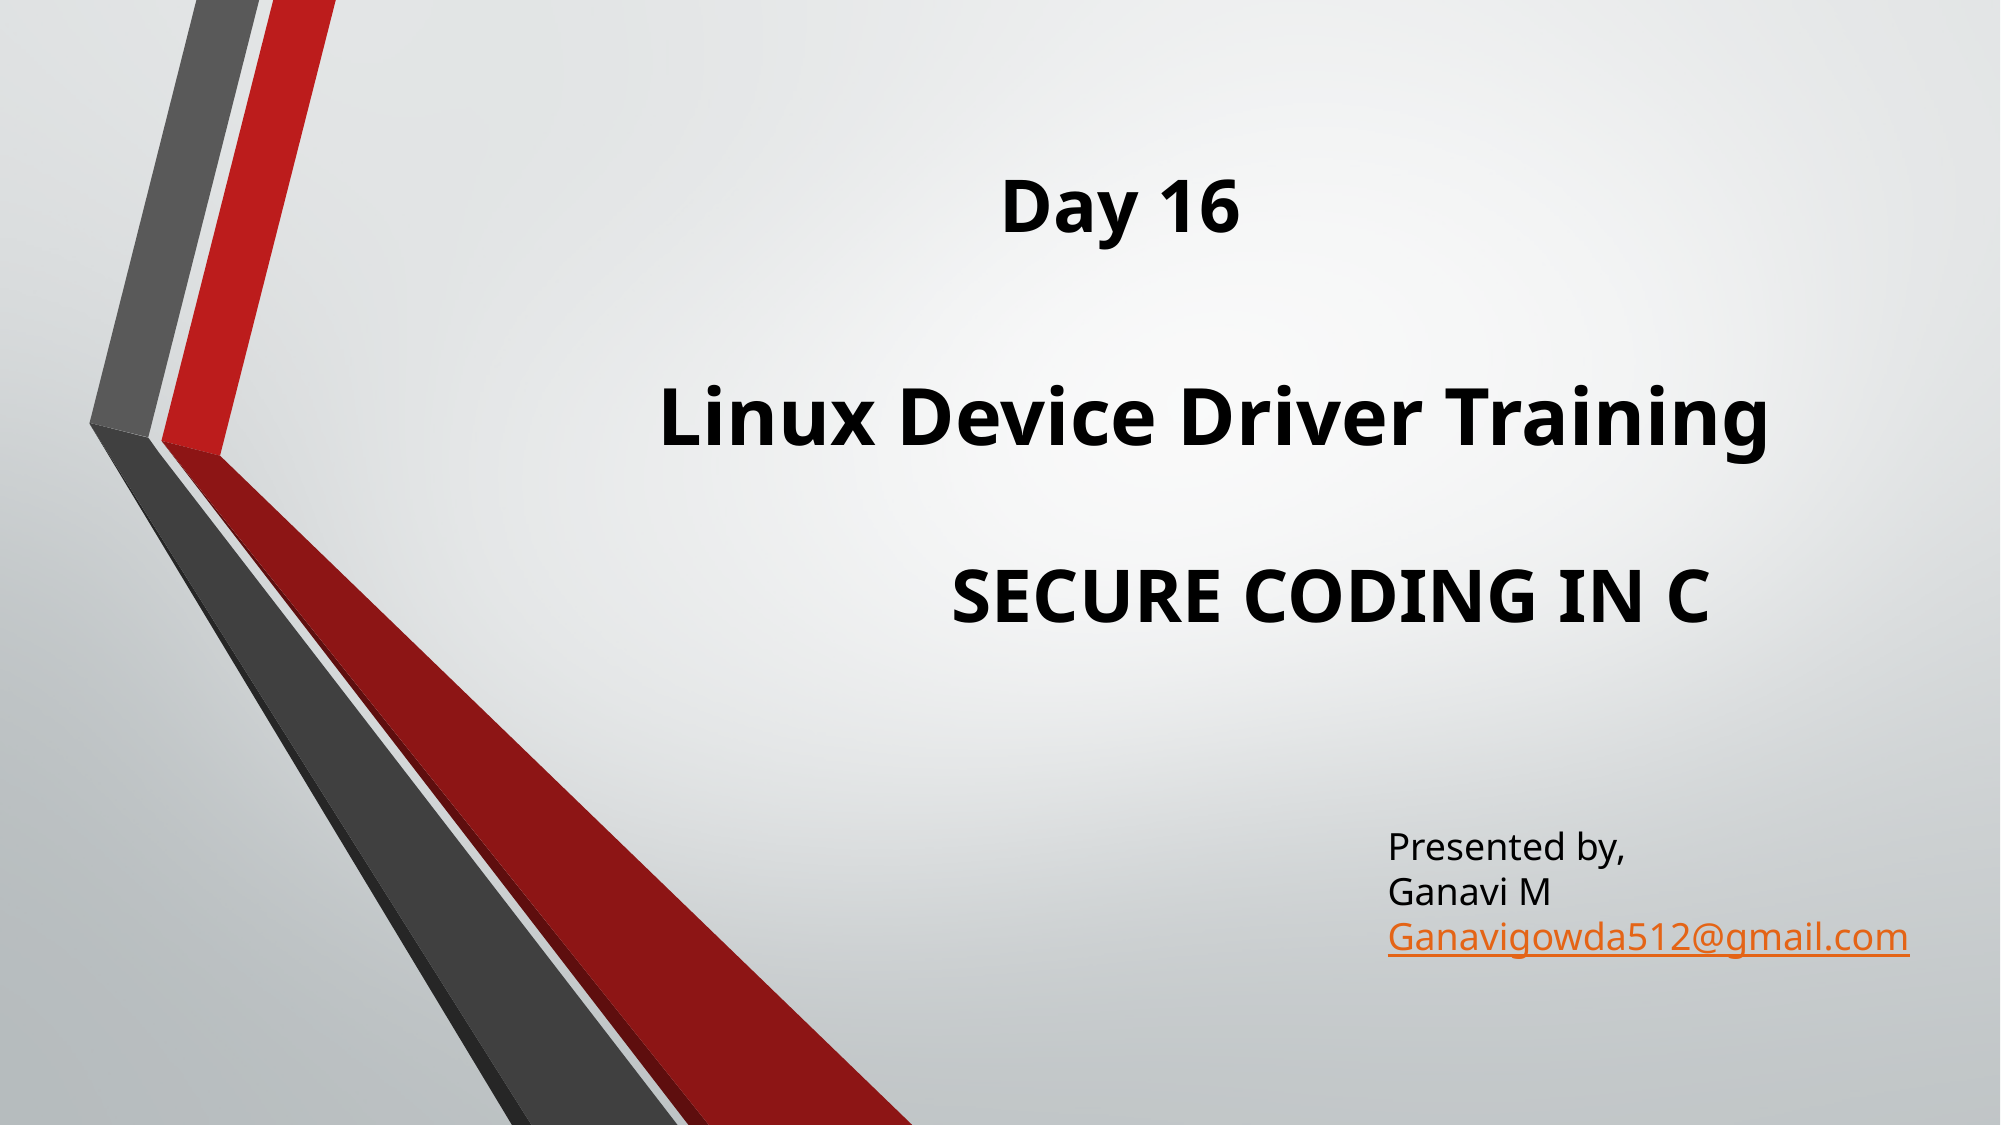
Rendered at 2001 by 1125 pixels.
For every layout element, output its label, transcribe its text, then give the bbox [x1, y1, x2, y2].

text_box Day 16 Linux Device Driver Training SECURE CODING IN C [499, 151, 2000, 740]
text_box Presented by, Ganavi M Ganavigowda512@gmail.com [1372, 815, 1943, 1017]
